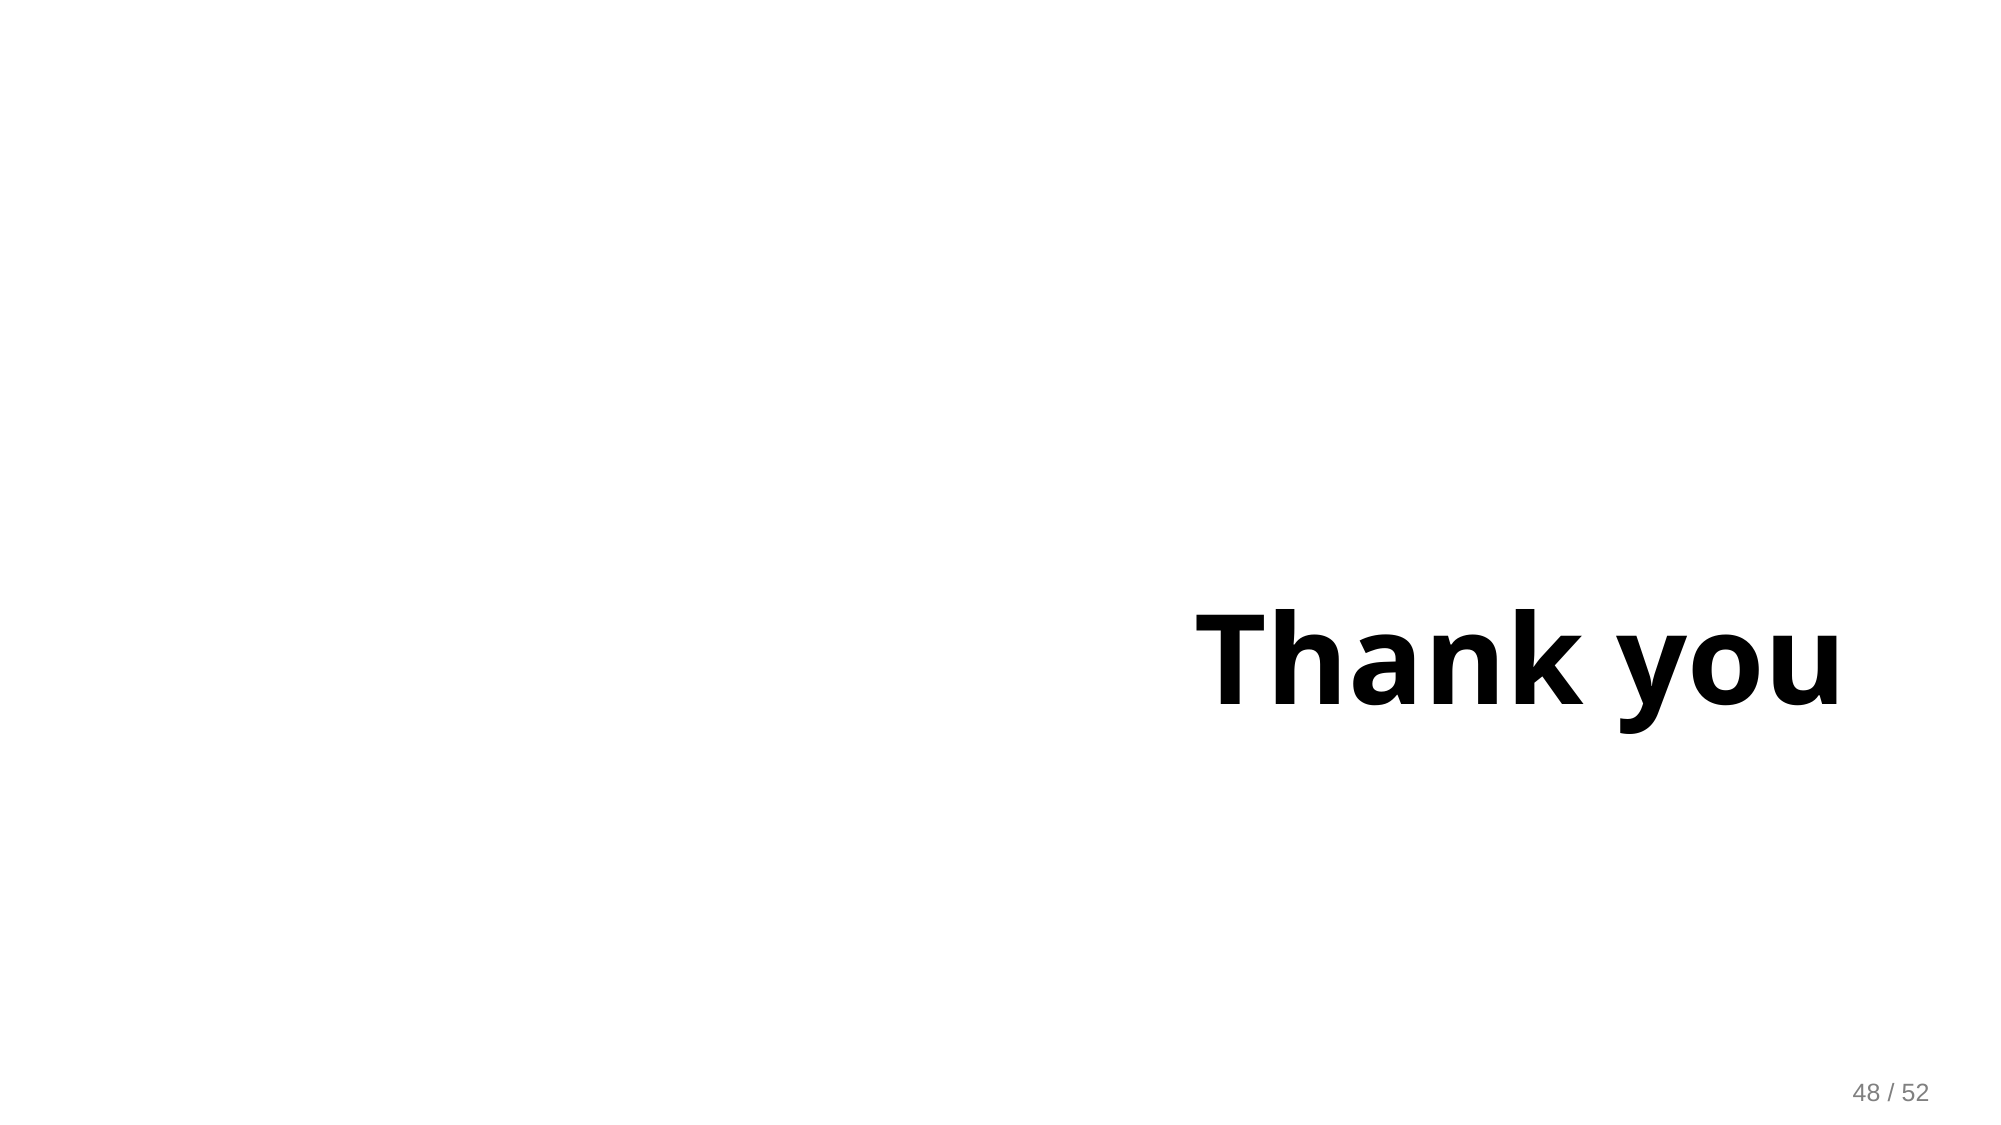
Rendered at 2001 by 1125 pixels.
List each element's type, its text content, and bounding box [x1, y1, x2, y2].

text_box Thank you [137, 531, 1863, 749]
